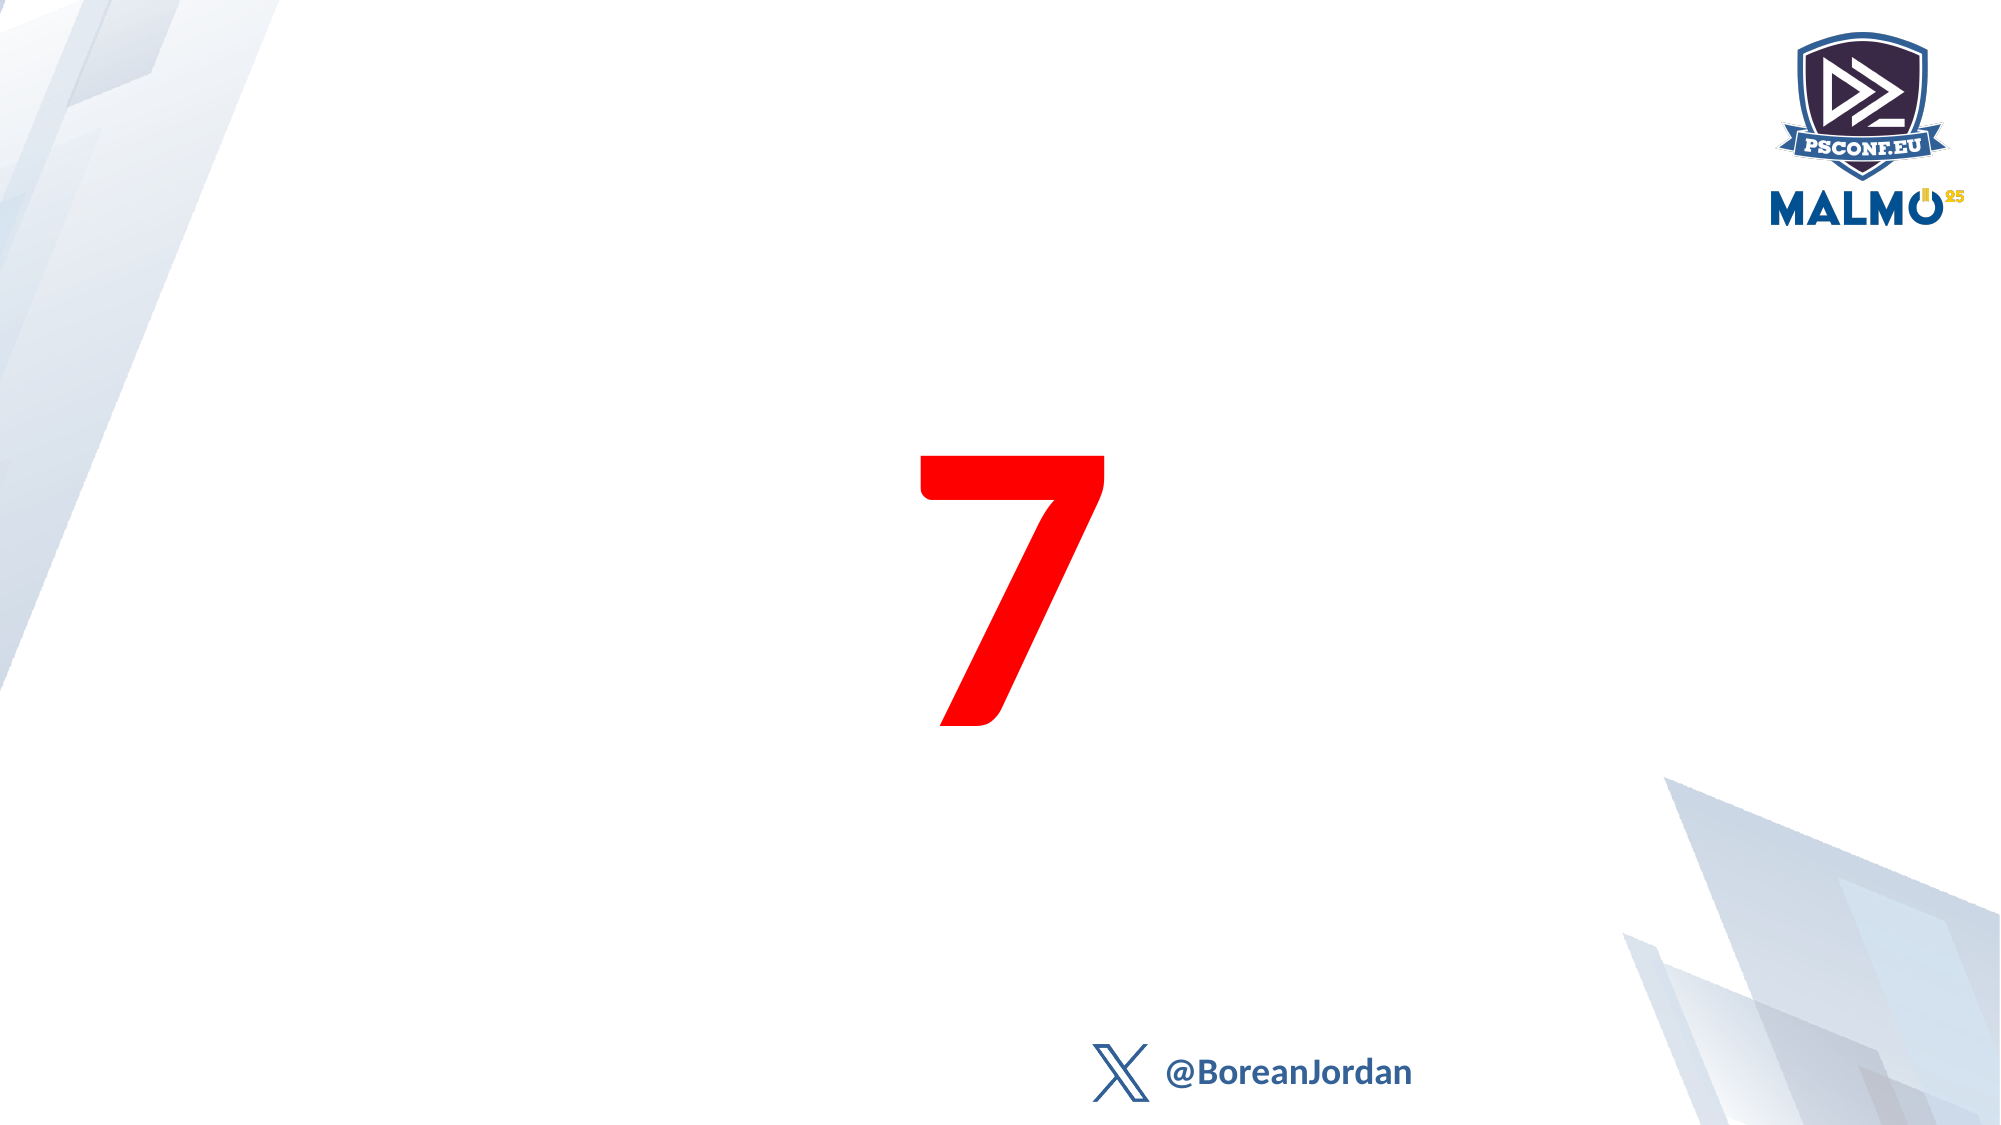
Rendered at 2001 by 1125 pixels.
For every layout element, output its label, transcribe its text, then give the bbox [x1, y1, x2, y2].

picture [0, 0, 2000, 1125]
text_box 7 [889, 294, 1111, 825]
